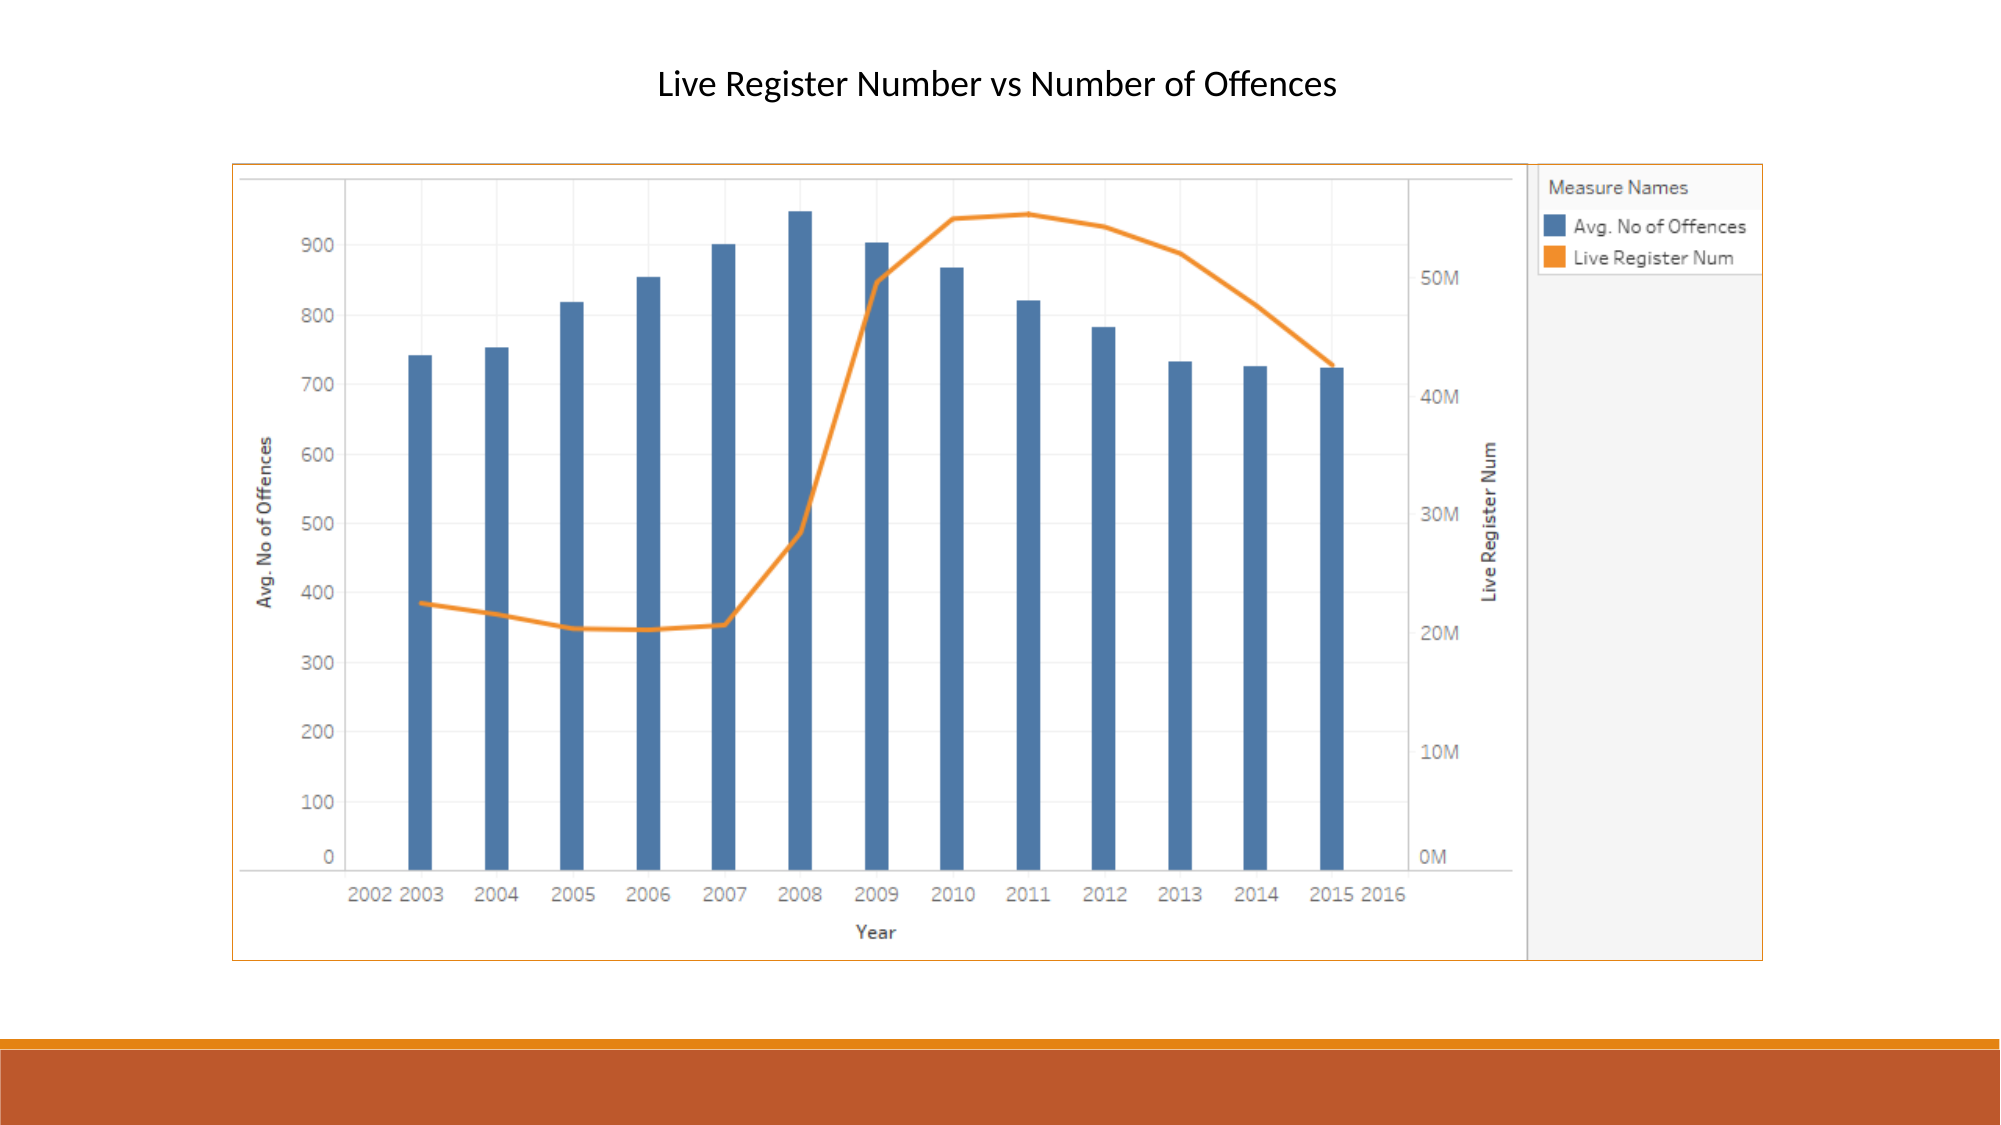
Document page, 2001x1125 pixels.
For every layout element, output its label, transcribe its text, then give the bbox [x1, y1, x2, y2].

picture [232, 163, 1764, 962]
text_box Live Register Number vs Number of Offences [232, 52, 1763, 112]
